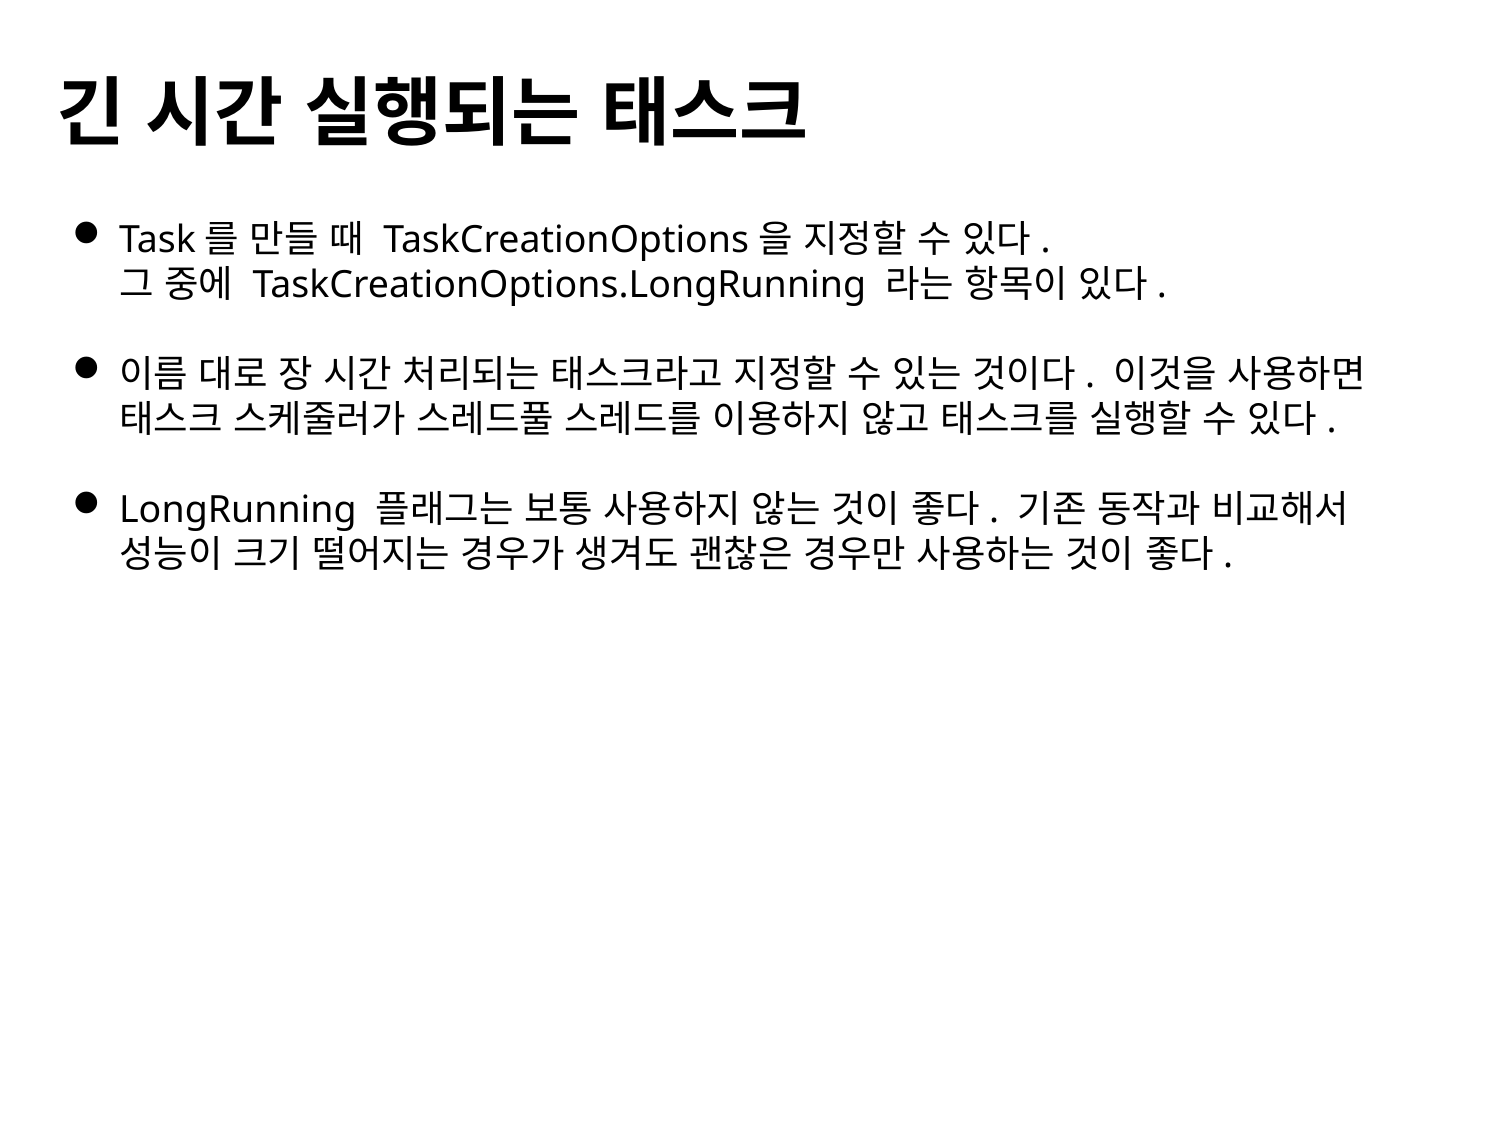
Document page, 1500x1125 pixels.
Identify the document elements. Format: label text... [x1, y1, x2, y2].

text_box 긴 시간 실행되는 태스크 [41, 57, 1322, 163]
text_box Task를 만들 때 TaskCreationOptions을 지정할 수 있다. 그 중에 TaskCreationOptions.LongRunning 라는 항목이 있다. 이름 대로 장 시간 처리되는 태스크라고 지정할 수 있는 것이다. 이것을 사용하면 태스크 스케줄러가 스레드풀 스레드를 이용하지 않고 태스크를 실행할 수 있다. LongRunning 플래그는 보통 사용하지 않는 것이 좋다. 기존 동작과 비교해서 성능이 크기 떨어지는 경우가 생겨도 괜찮은 경우만 사용하는 것이 좋다. [57, 208, 1471, 583]
